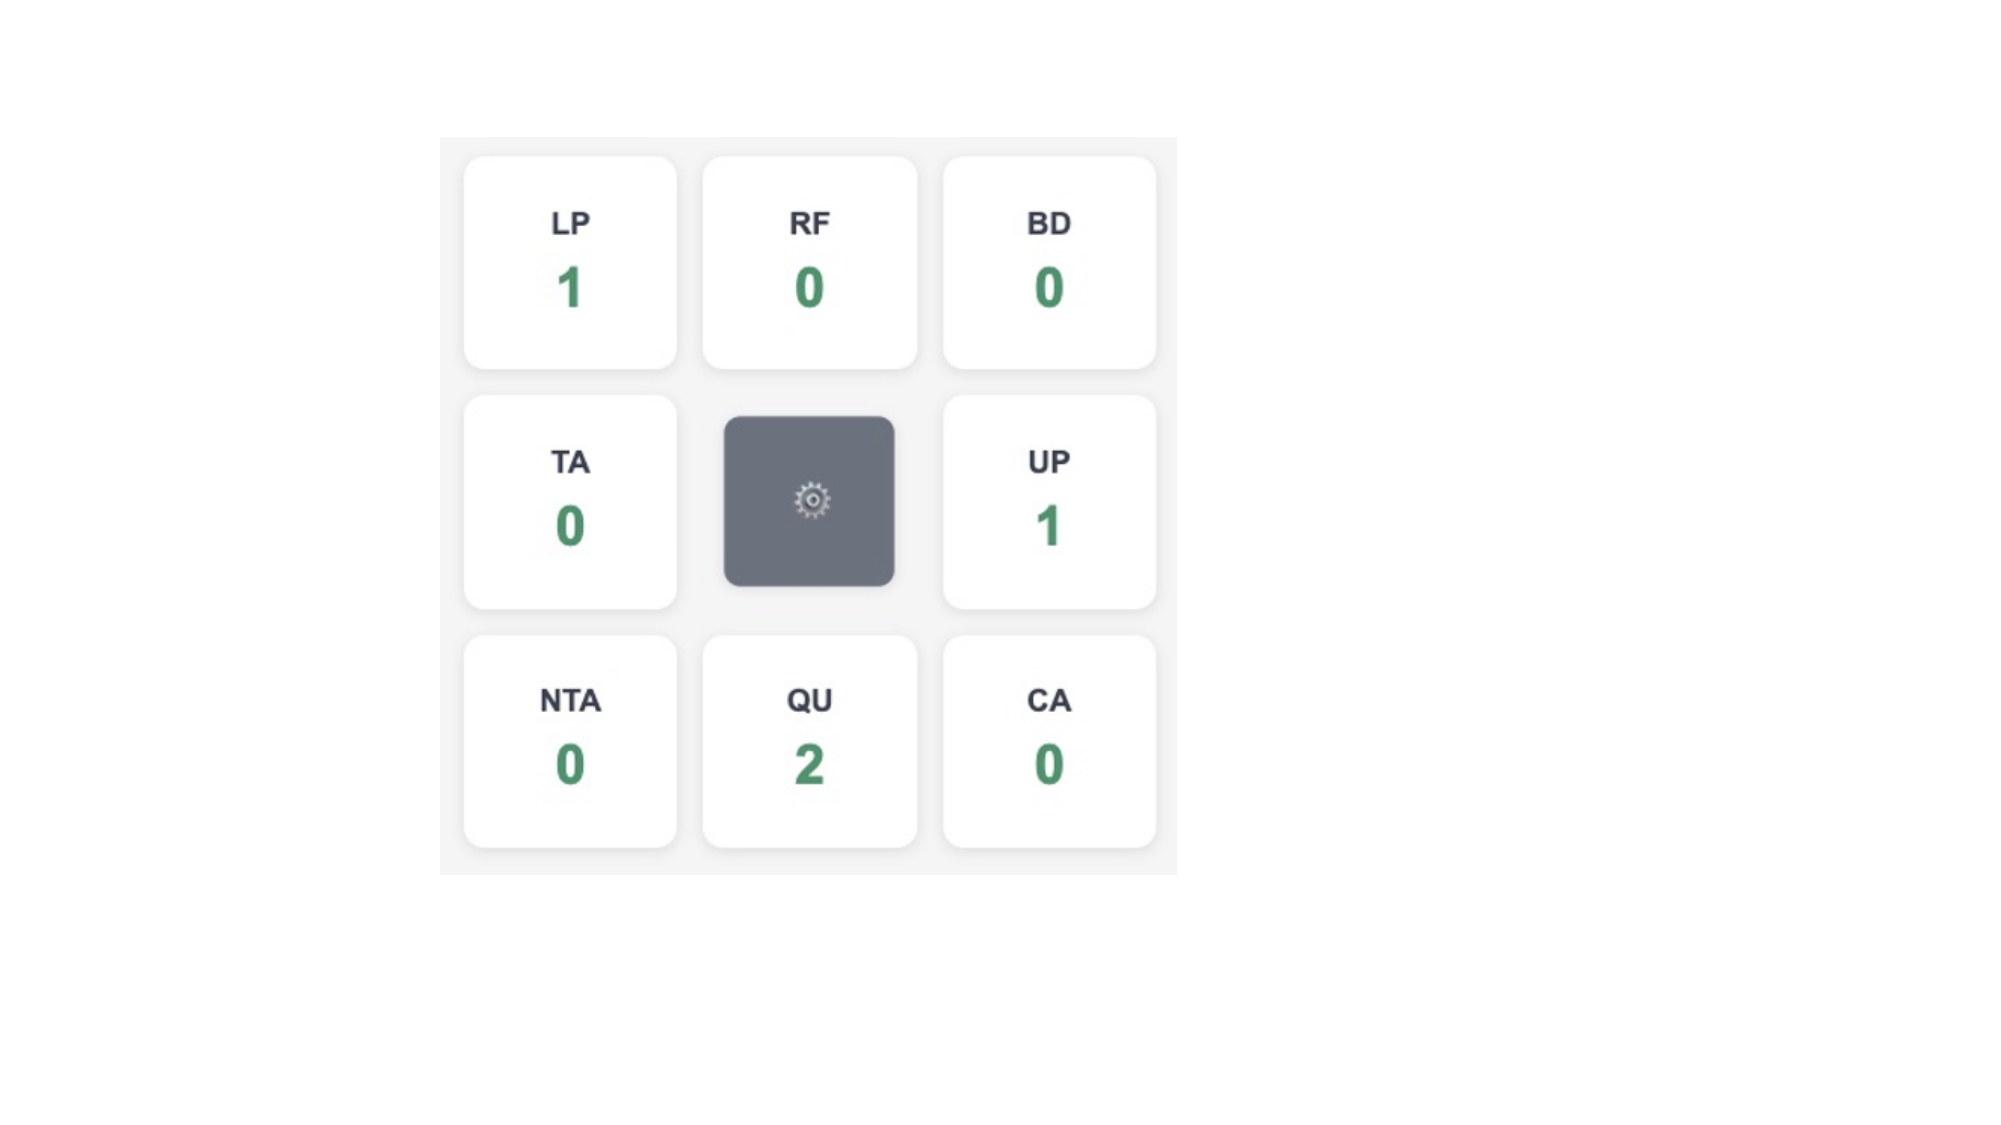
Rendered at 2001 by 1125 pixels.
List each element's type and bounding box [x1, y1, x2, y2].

picture [440, 137, 1177, 876]
